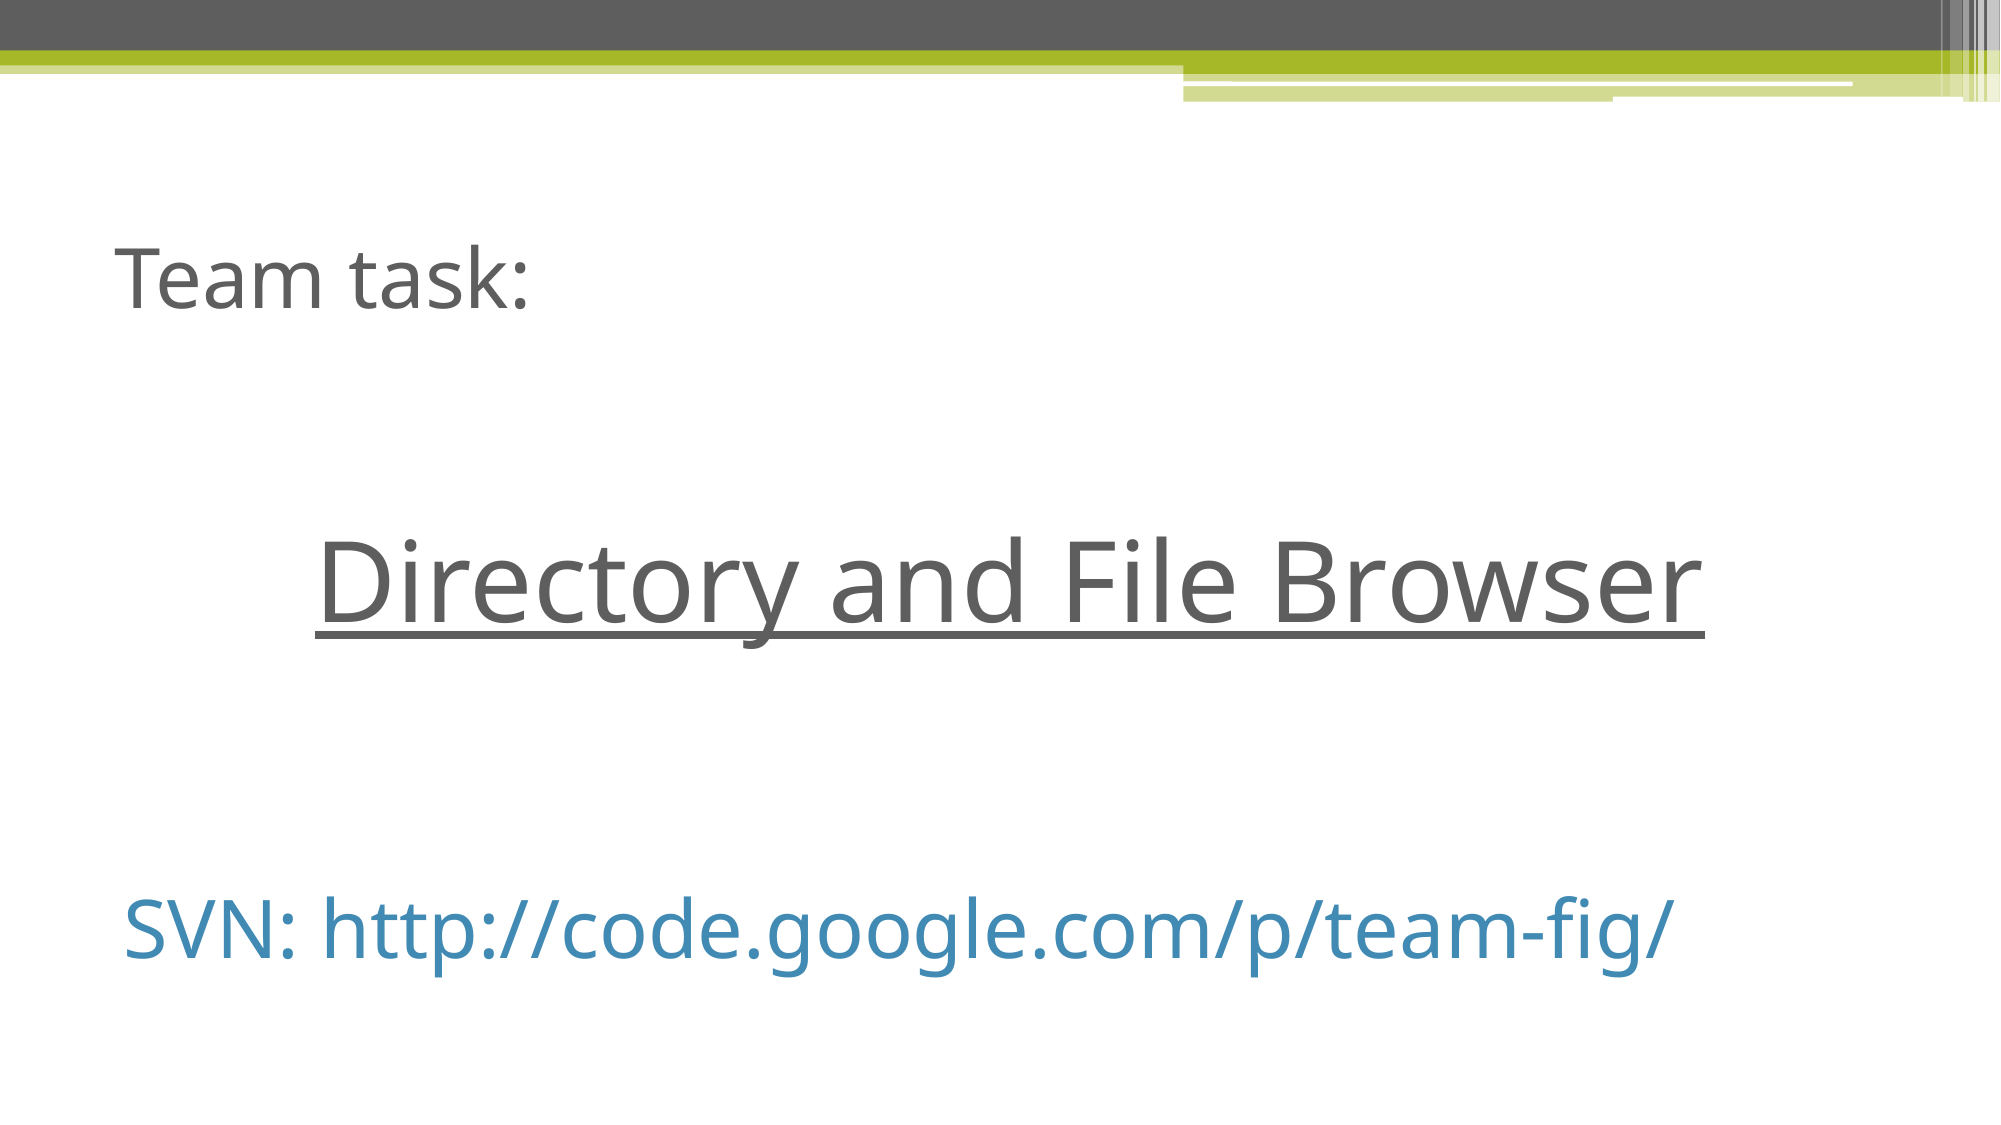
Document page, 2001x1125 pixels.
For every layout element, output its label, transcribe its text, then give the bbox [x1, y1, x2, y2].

title Team task: [99, 187, 1900, 363]
text_box Directory and File Browser [122, 380, 1898, 776]
text_box SVN: http://code.google.com/p/team-fig/ [108, 838, 1909, 1014]
